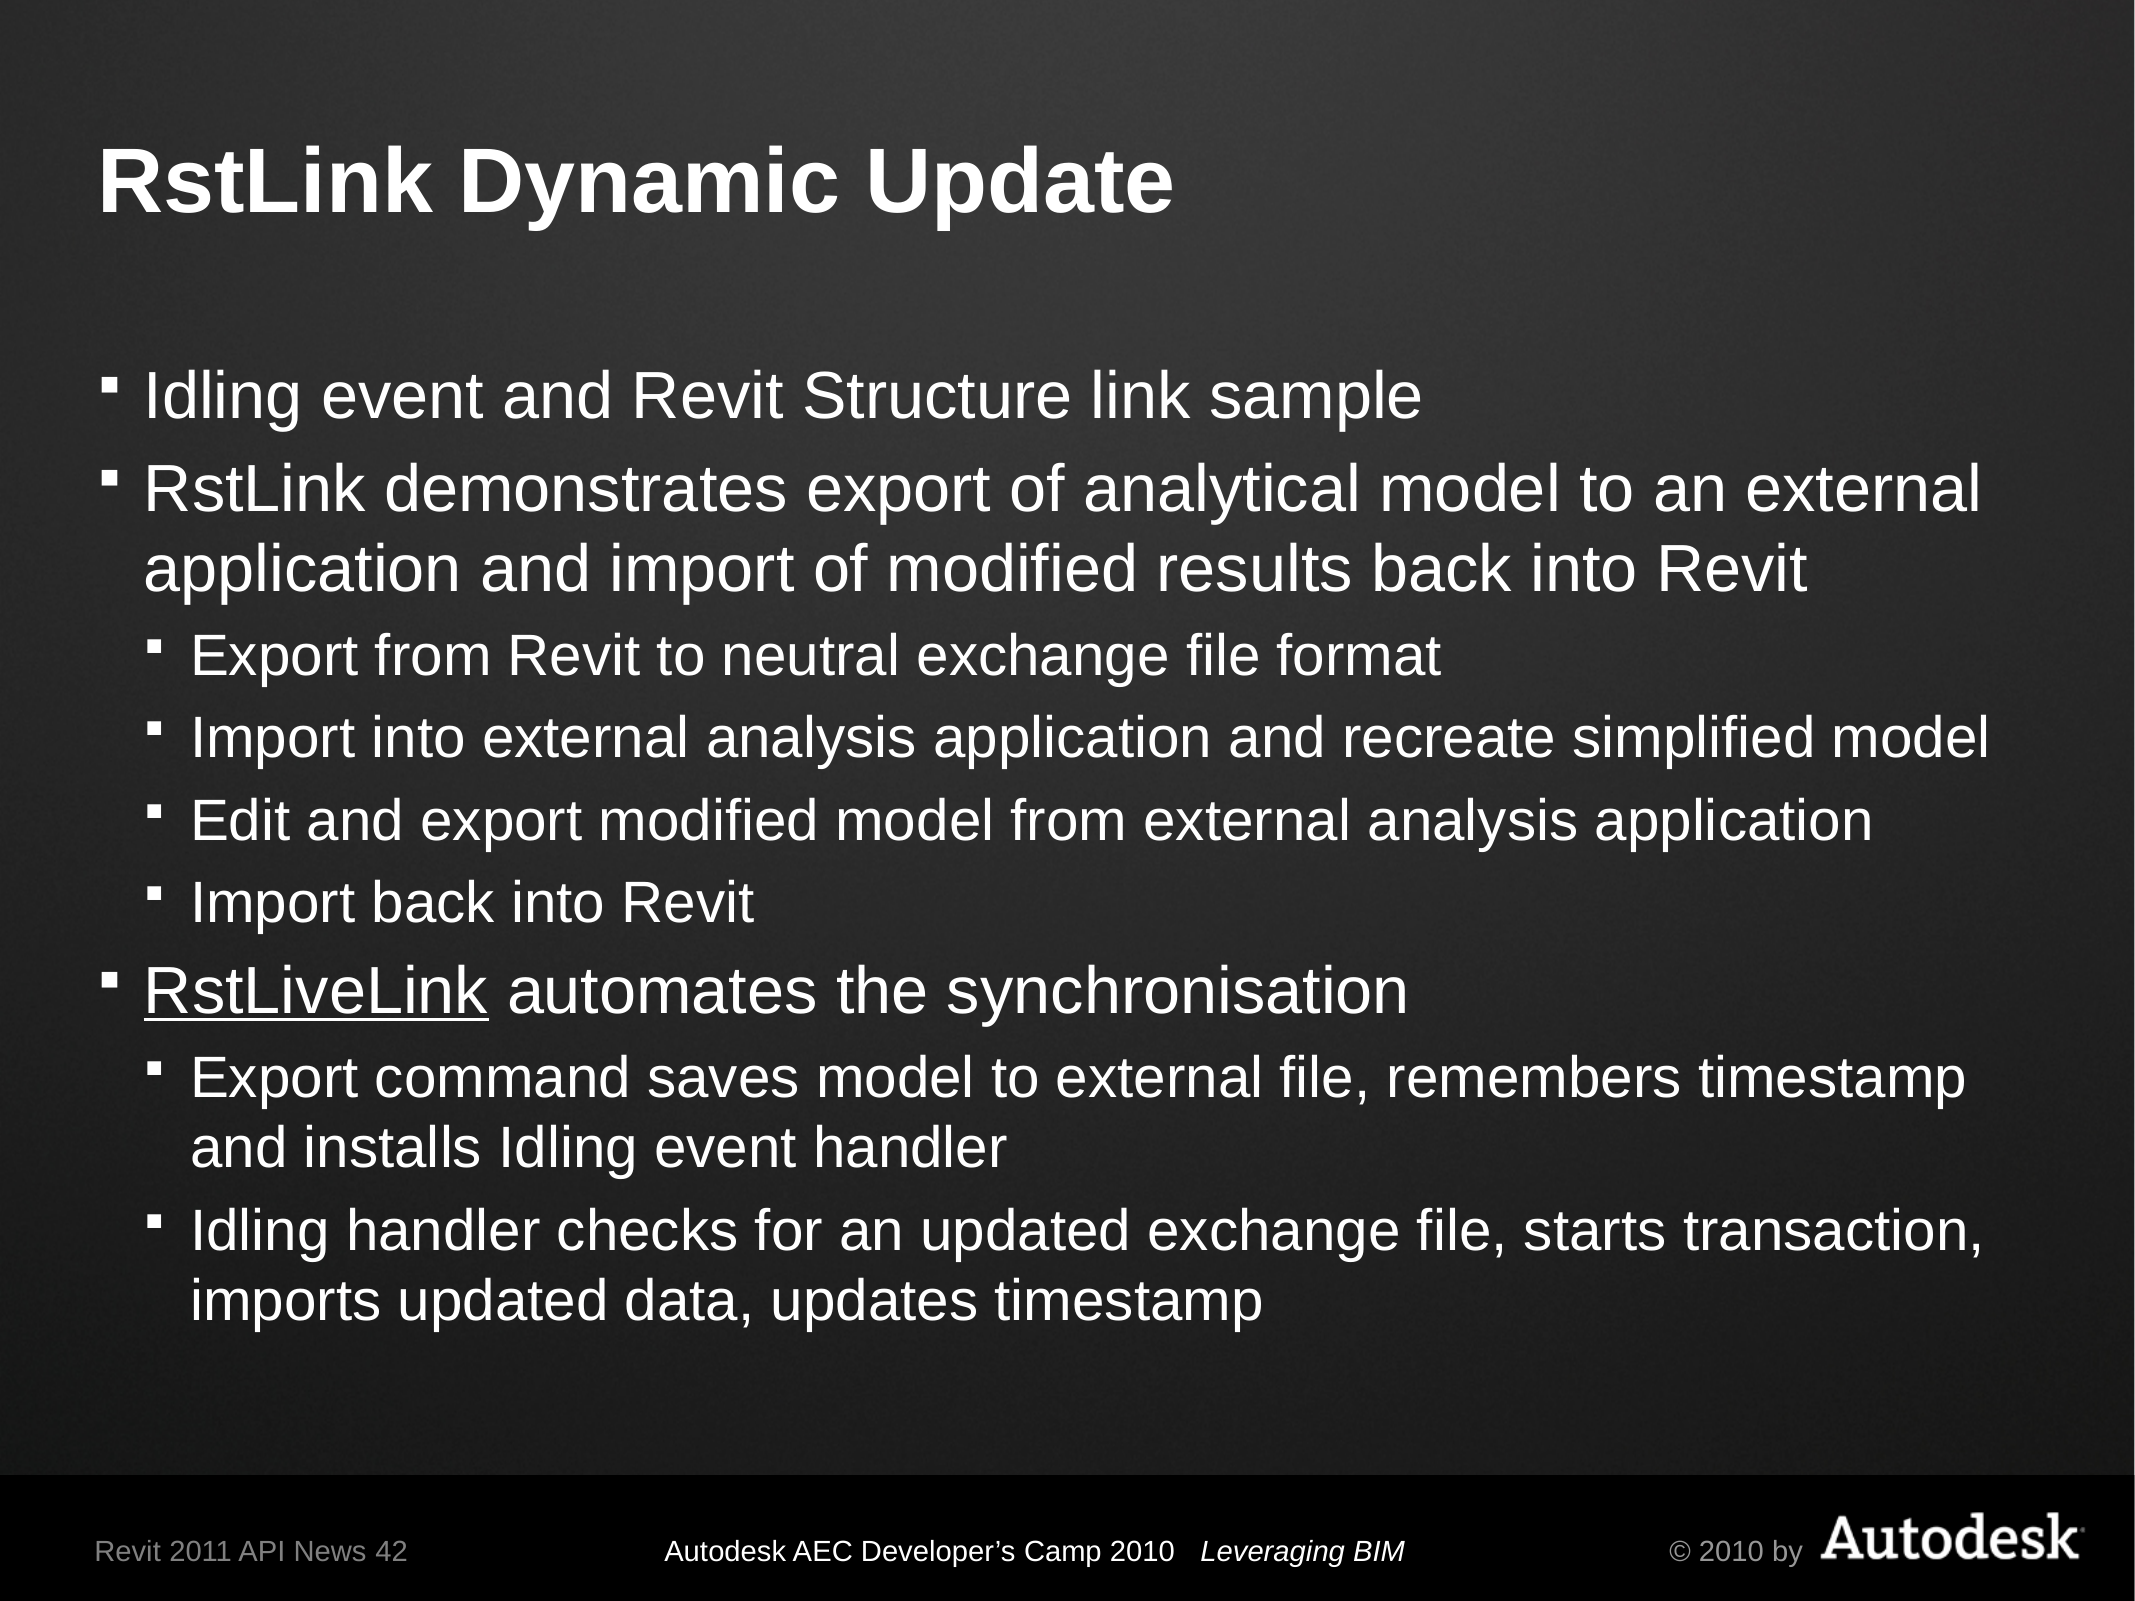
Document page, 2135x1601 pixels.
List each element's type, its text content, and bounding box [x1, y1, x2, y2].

picture [0, 0, 2135, 1601]
title RstLink Dynamic Update [96, 59, 2028, 293]
list Idling event and Revit Structure link sample RstLink demonstrates export of analytical model to an external application and import of modified results back into Revit Export from Revit to neutral exchange file format Import into external analysis application and recreate simplified model Edit and export modified model from external analysis application Import back into Revit RstLiveLink automates the synchronisation Export command saves model to external file, remembers timestamp and installs Idling event handler Idling handler checks for an updated exchange file, starts transaction, imports updated data, updates timestamp [96, 351, 2028, 1452]
